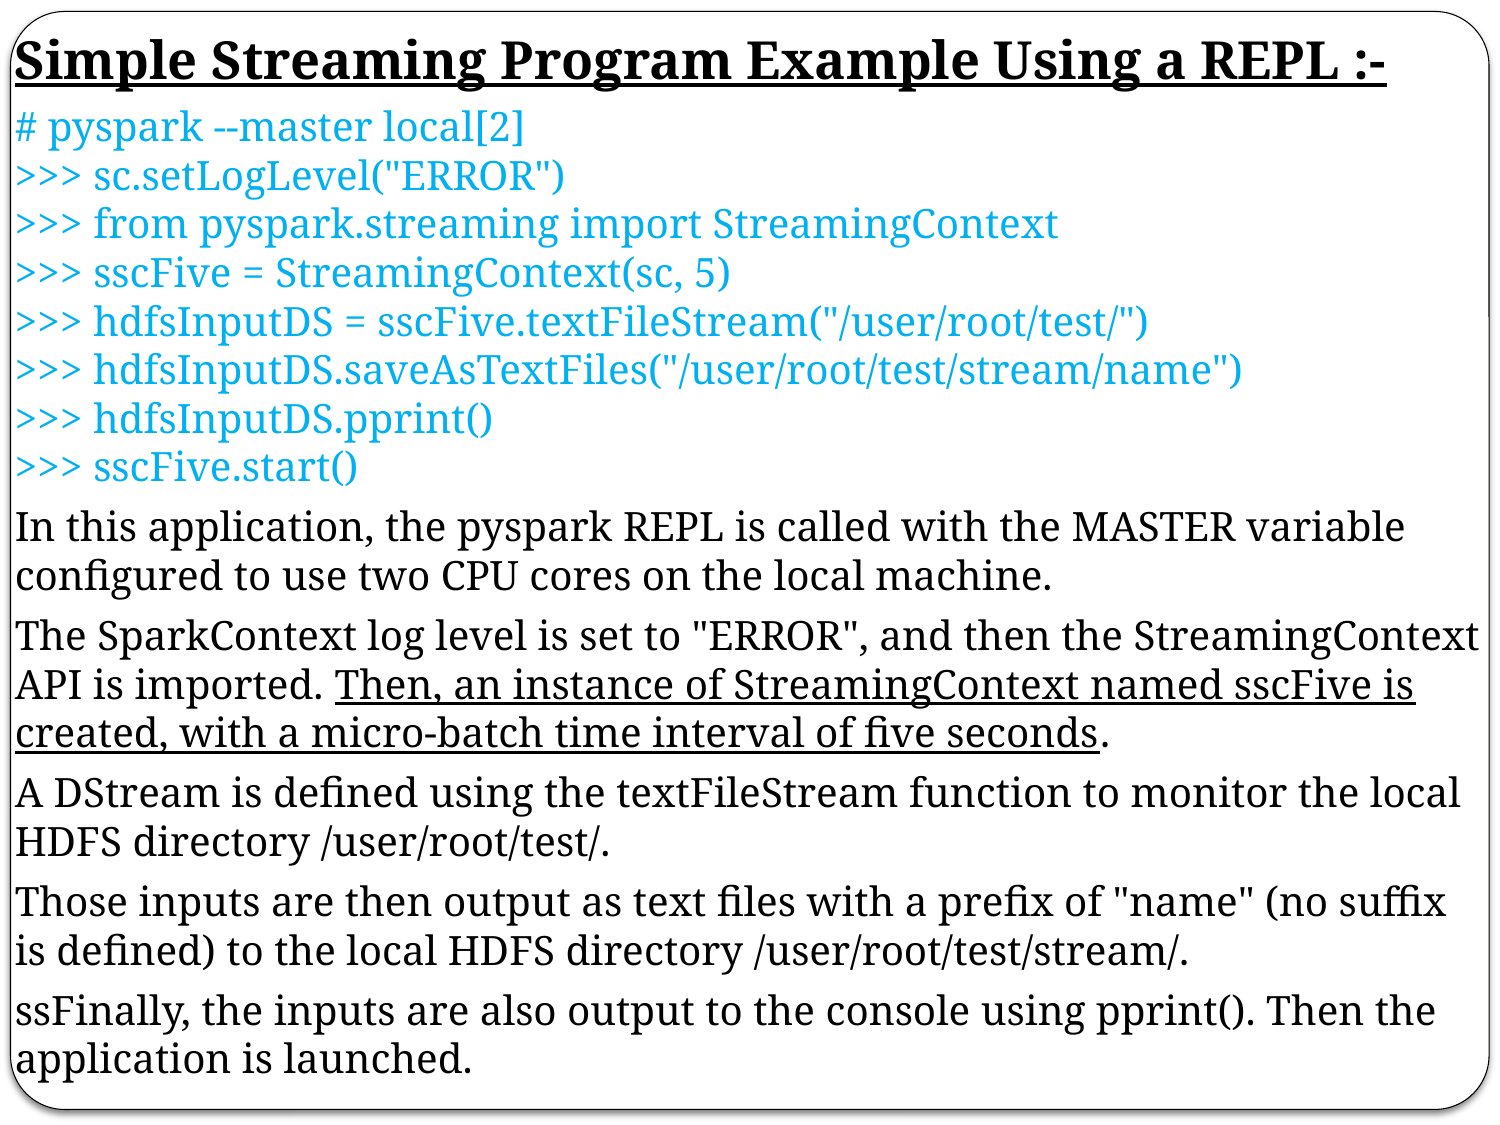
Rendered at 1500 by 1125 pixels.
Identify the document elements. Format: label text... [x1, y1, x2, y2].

list Simple Streaming Program Example Using a REPL :- # pyspark --master local[2] >>> sc.setLogLevel("ERROR") >>> from pyspark.streaming import StreamingContext >>> sscFive = StreamingContext(sc, 5) >>> hdfsInputDS = sscFive.textFileStream("/user/root/test/") >>> hdfsInputDS.saveAsTextFiles("/user/root/test/stream/name") >>> hdfsInputDS.pprint() >>> sscFive.start() In this application, the pyspark REPL is called with the MASTER variable configured to use two CPU cores on the local machine. The SparkContext log level is set to "ERROR", and then the StreamingContext API is imported. Then, an instance of StreamingContext named sscFive is created, with a micro-batch time interval of five seconds. A DStream is defined using the textFileStream function to monitor the local HDFS directory /user/root/test/. Those inputs are then output as text files with a prefix of "name" (no suffix is defined) to the local HDFS directory /user/root/test/stream/. ssFinally, the inputs are also output to the console using pprint(). Then the application is launched. [0, 19, 1500, 1106]
